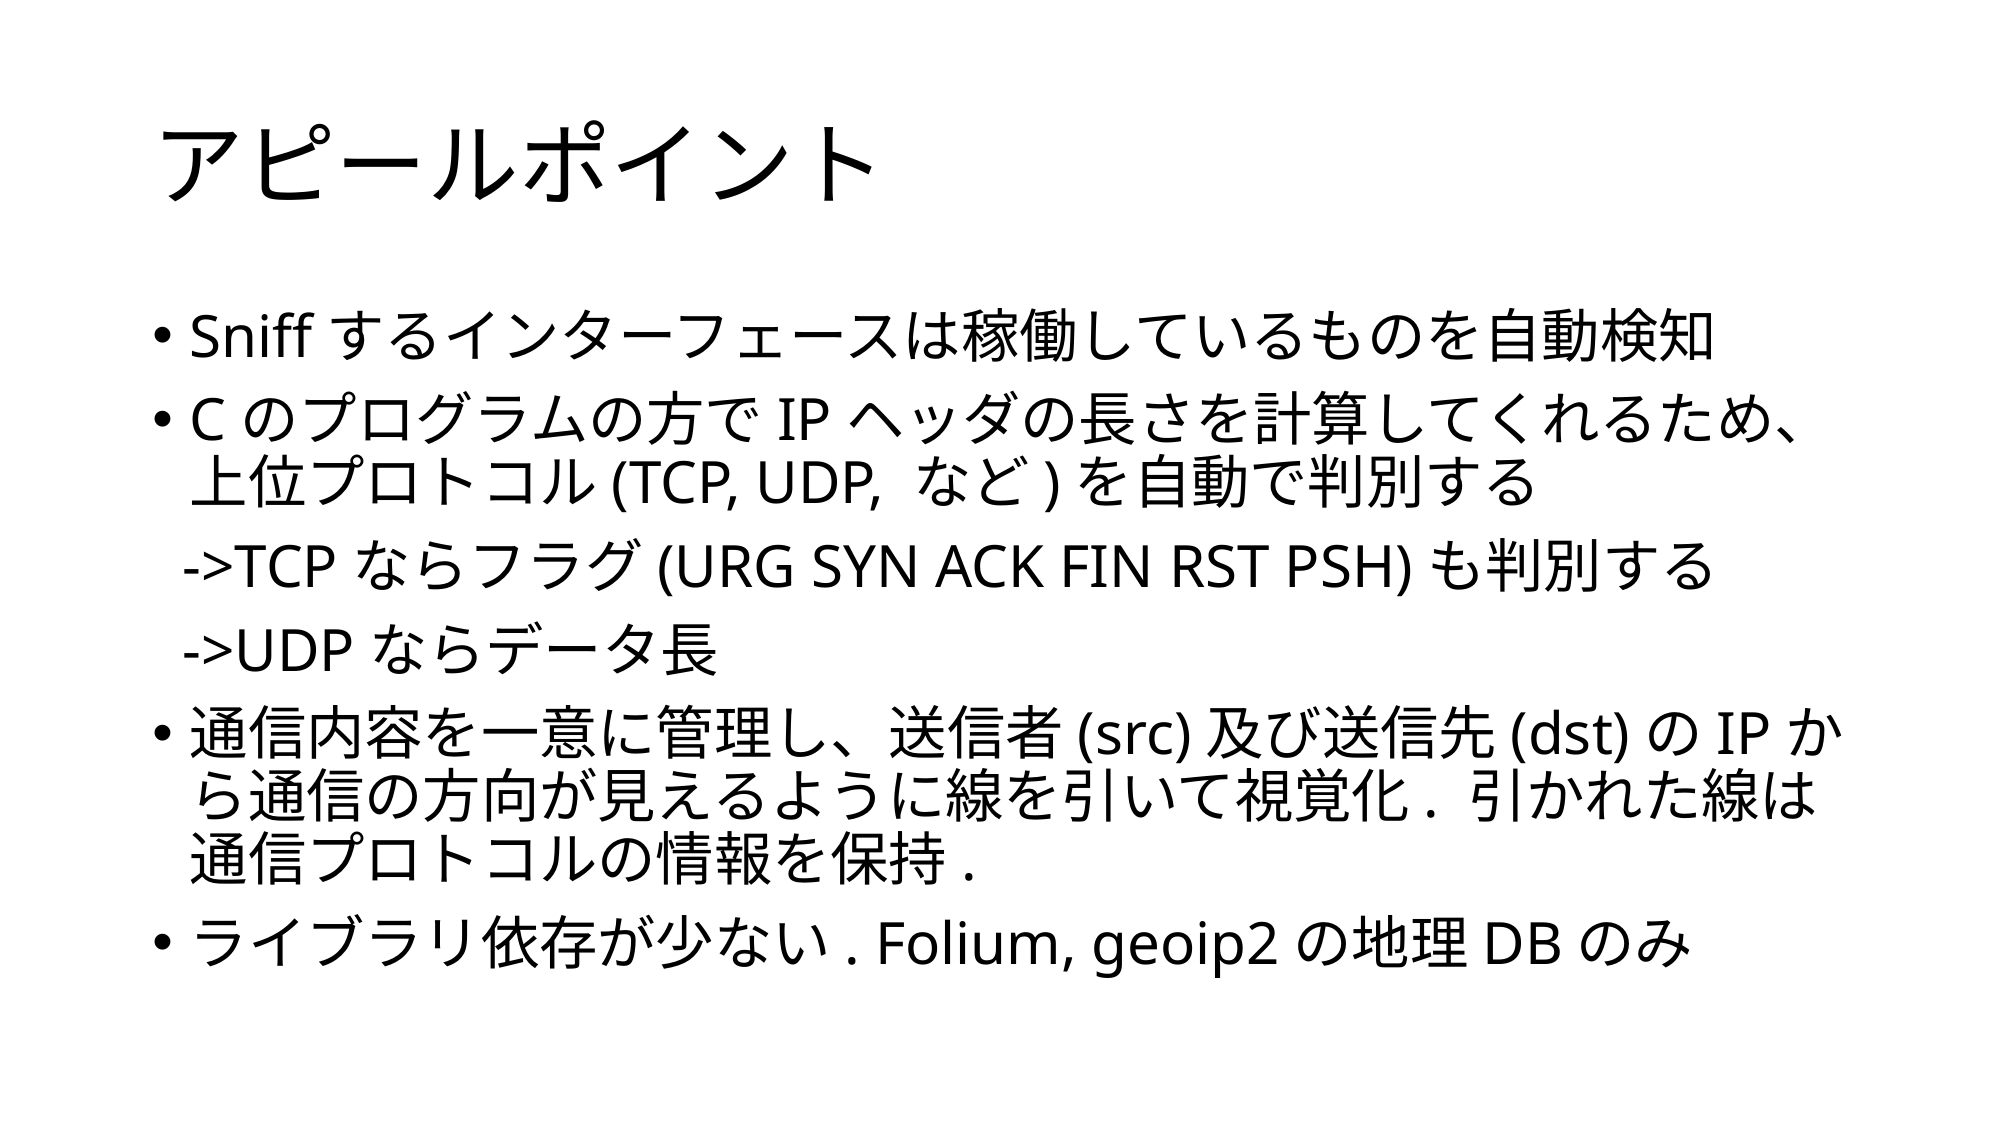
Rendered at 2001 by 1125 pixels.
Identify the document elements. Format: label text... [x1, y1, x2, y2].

title アピールポイント [137, 59, 1863, 278]
list Sniffするインターフェースは稼働しているものを自動検知 Cのプログラムの方でIPヘッダの長さを計算してくれるため、上位プロトコル(TCP, UDP, など)を自動で判別する ->TCPならフラグ(URG SYN ACK FIN RST PSH)も判別する ->UDPならデータ長 通信内容を一意に管理し、送信者(src)及び送信先(dst)のIPから通信の方向が見えるように線を引いて視覚化. 引かれた線は通信プロトコルの情報を保持. ライブラリ依存が少ない. Folium, geoip2の地理DBのみ [137, 299, 1863, 1014]
